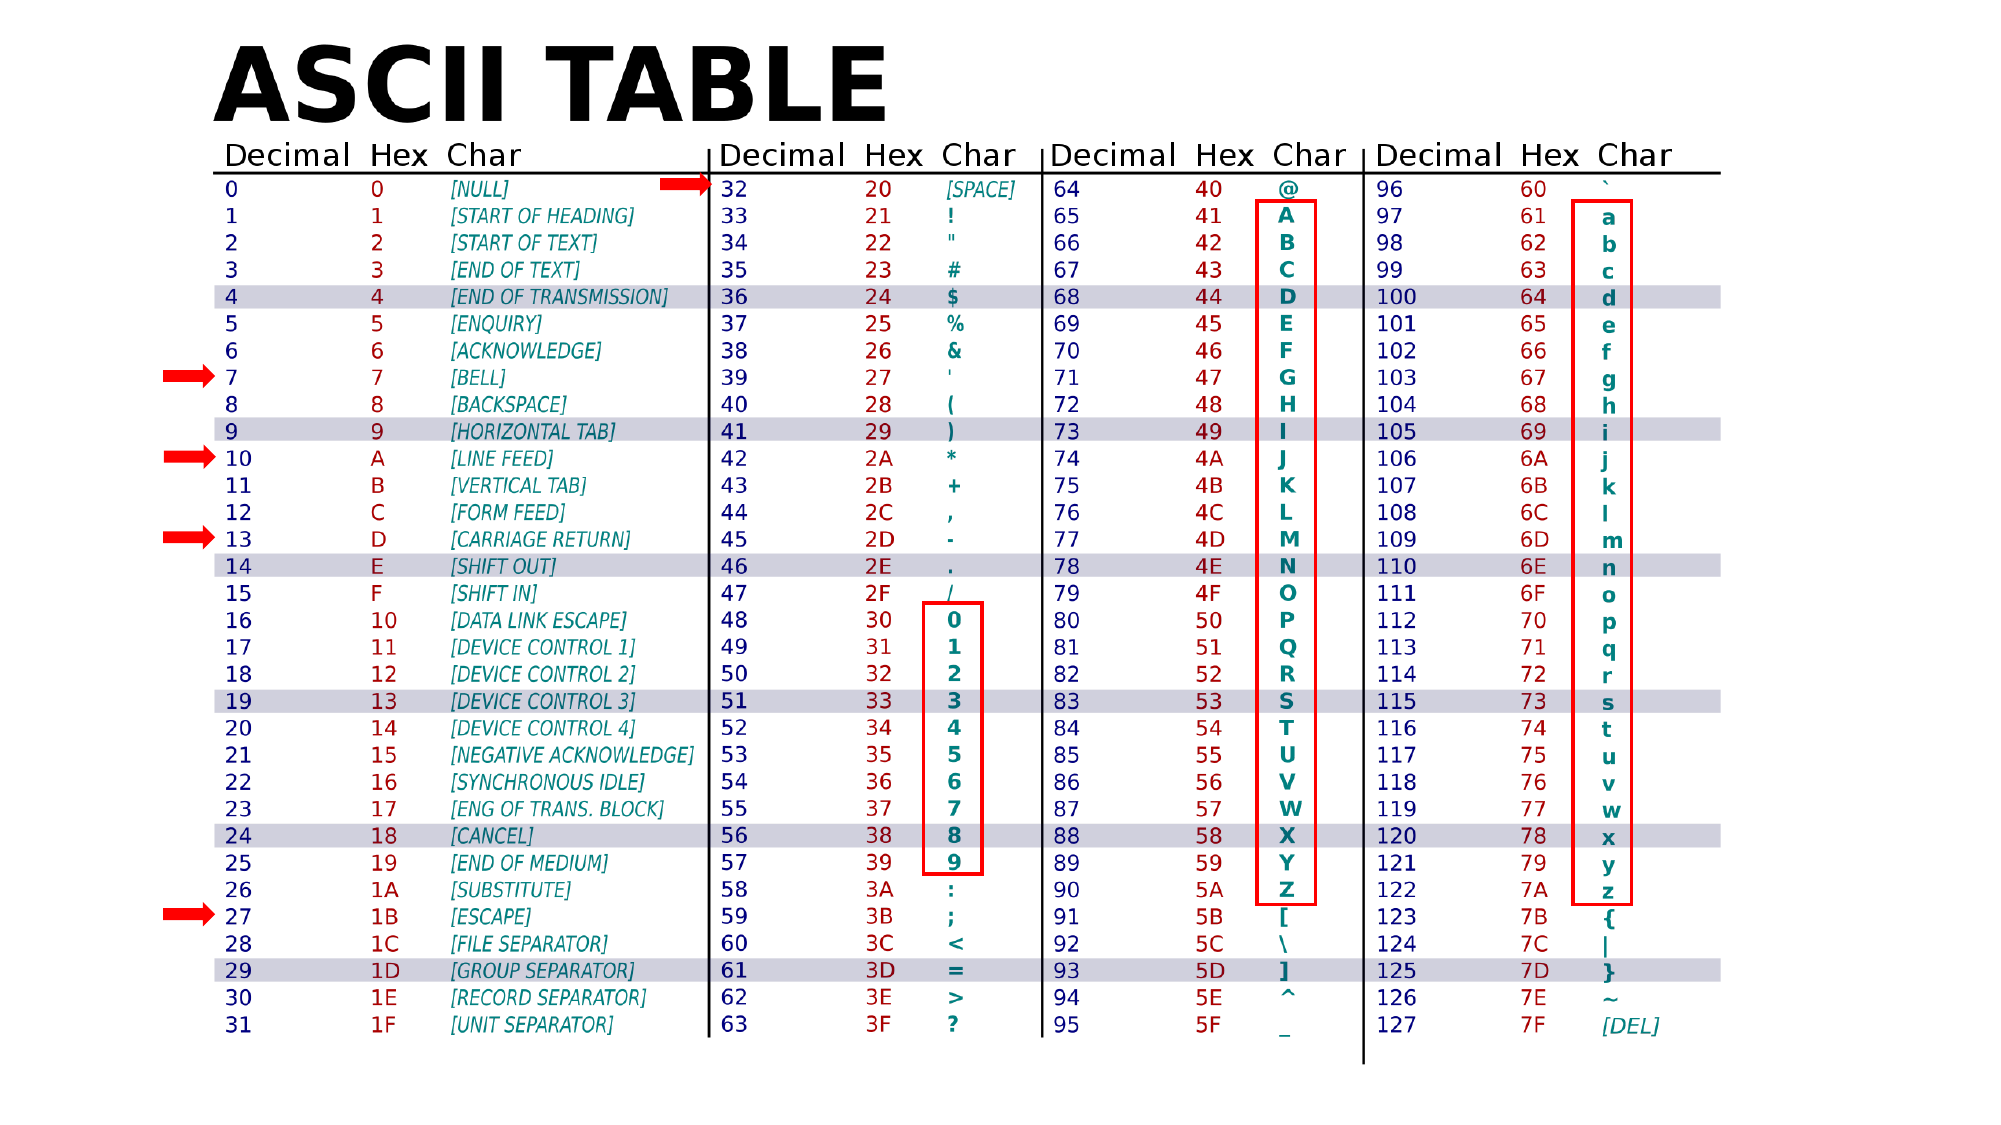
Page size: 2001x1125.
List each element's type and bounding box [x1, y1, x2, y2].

text_box [163, 908, 178, 921]
text_box [163, 531, 178, 544]
text_box [163, 370, 178, 382]
text_box [163, 450, 178, 463]
picture [178, 24, 1751, 1070]
